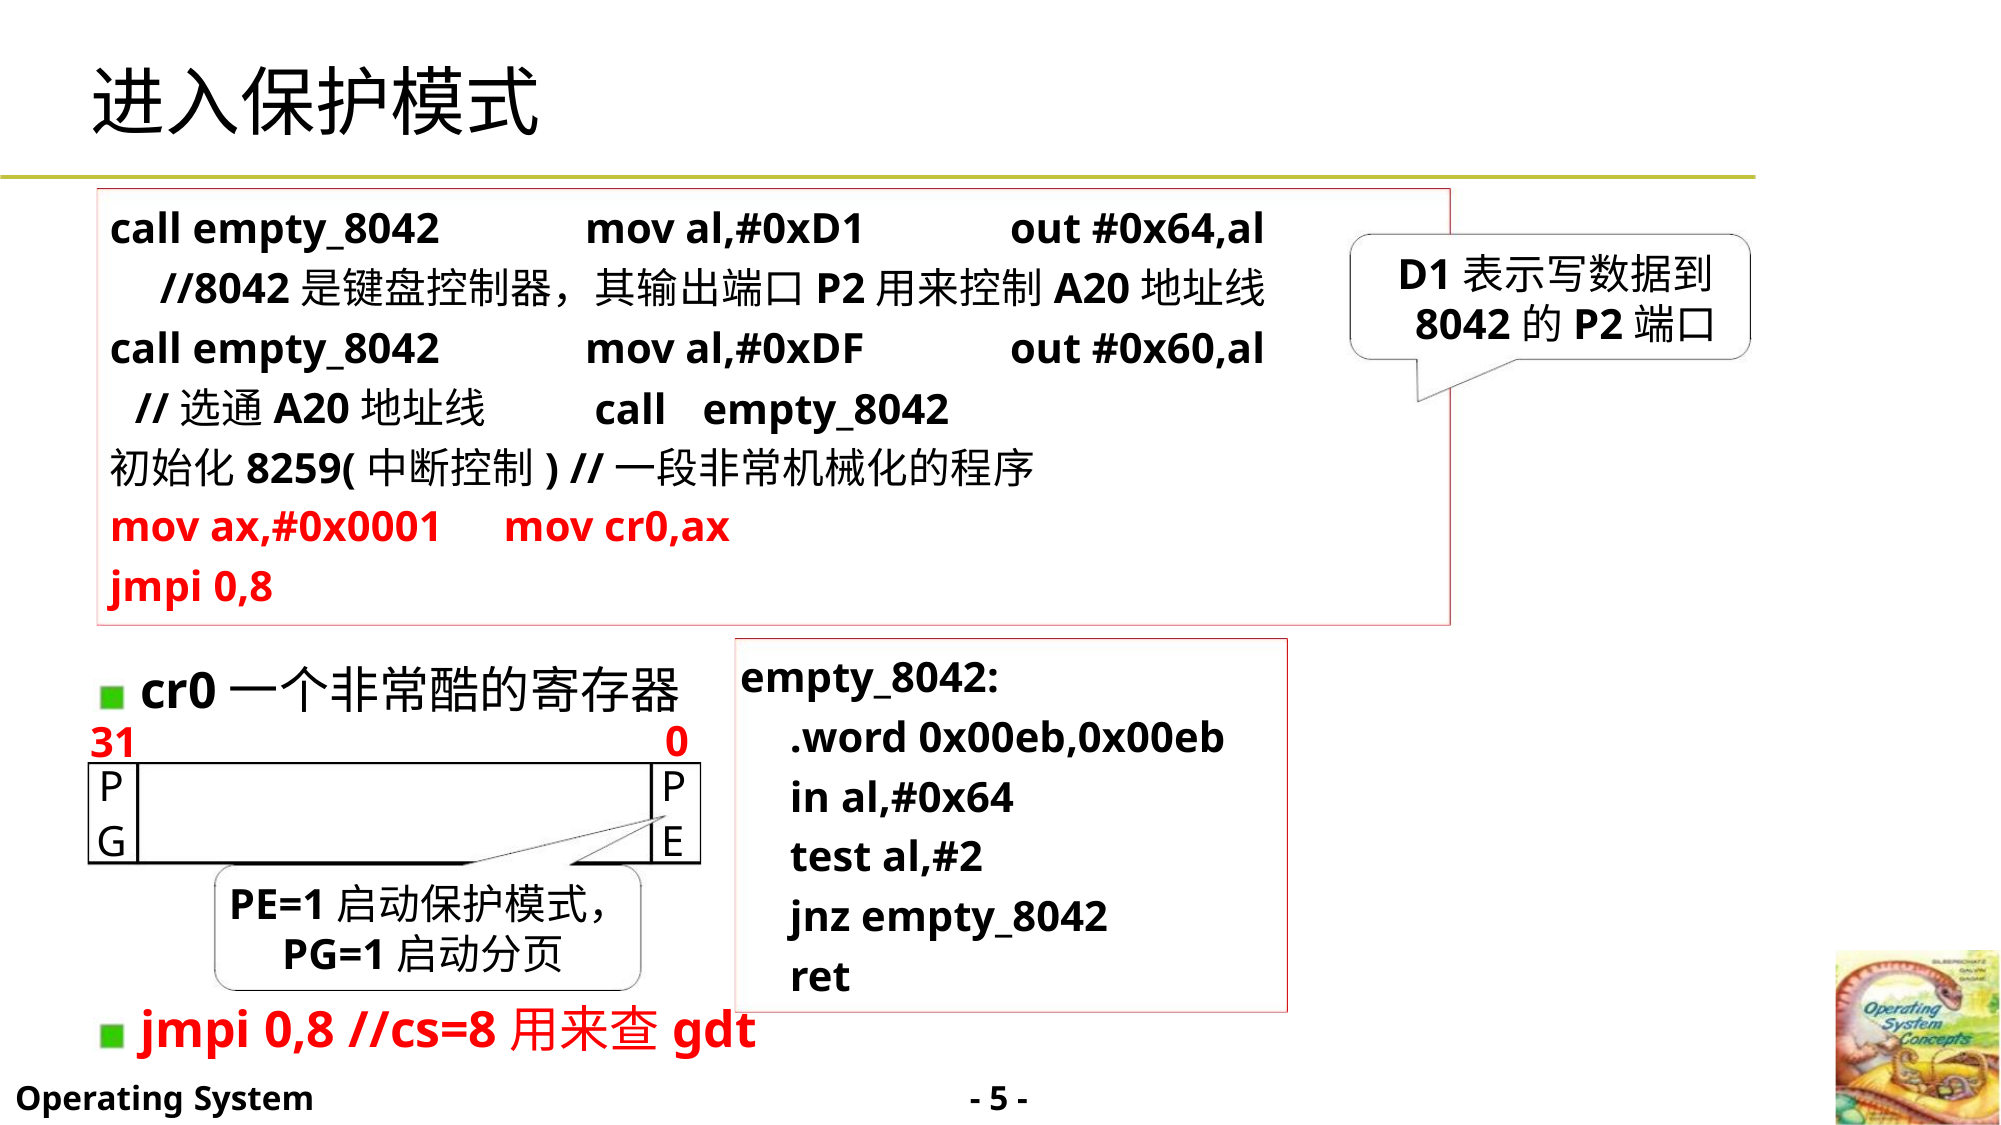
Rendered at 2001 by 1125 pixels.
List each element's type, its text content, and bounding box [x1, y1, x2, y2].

text_box [87, 762, 702, 991]
text_box call empty_8042 [594, 385, 1058, 433]
text_box empty_8042: [740, 653, 1079, 702]
text_box [93, 1017, 126, 1051]
text_box call empty_8042 [109, 204, 548, 252]
text_box - 5 - [970, 1079, 1080, 1117]
text_box .word 0x00eb,0x00eb [789, 713, 1337, 762]
text_box call empty_8042 [109, 324, 548, 372]
text_box 31 [90, 719, 199, 767]
text_box PE=1启动保护模式， PG=1启动分页 [228, 881, 688, 979]
text_box out #0x60,al [1010, 324, 1373, 372]
text_box jmpi 0,8 //cs=8用来查gdt [139, 1001, 794, 1058]
text_box [0, 175, 1757, 179]
text_box Operating System [15, 1079, 322, 1117]
text_box //选通A20地址线 [134, 384, 533, 432]
text_box in al,#0x64 test al,#2 jnz empty_8042 ret [789, 773, 1203, 1000]
text_box P [98, 762, 189, 810]
text_box [1835, 950, 2000, 1125]
text_box [734, 638, 1288, 1013]
text_box [96, 188, 1752, 626]
text_box mov al,#0xD1 [584, 204, 948, 252]
text_box mov al,#0xDF [584, 324, 948, 372]
text_box 进入保护模式 [89, 69, 654, 145]
text_box out #0x64,al [1010, 204, 1373, 252]
text_box D1表示写数据到 8042的P2端口 [1397, 251, 1765, 348]
text_box [93, 679, 126, 712]
text_box 初始化8259(中断控制) //一段非常机械化的程序 mov ax,#0x0001 mov cr0,ax jmpi 0,8 [109, 444, 1189, 610]
text_box G [96, 817, 192, 865]
text_box 0 P E [661, 717, 752, 865]
text_box //8042是键盘控制器，其输出端口P2用来控制A20地址线 [159, 264, 1393, 312]
text_box cr0一个非常酷的寄存器 [139, 662, 746, 719]
